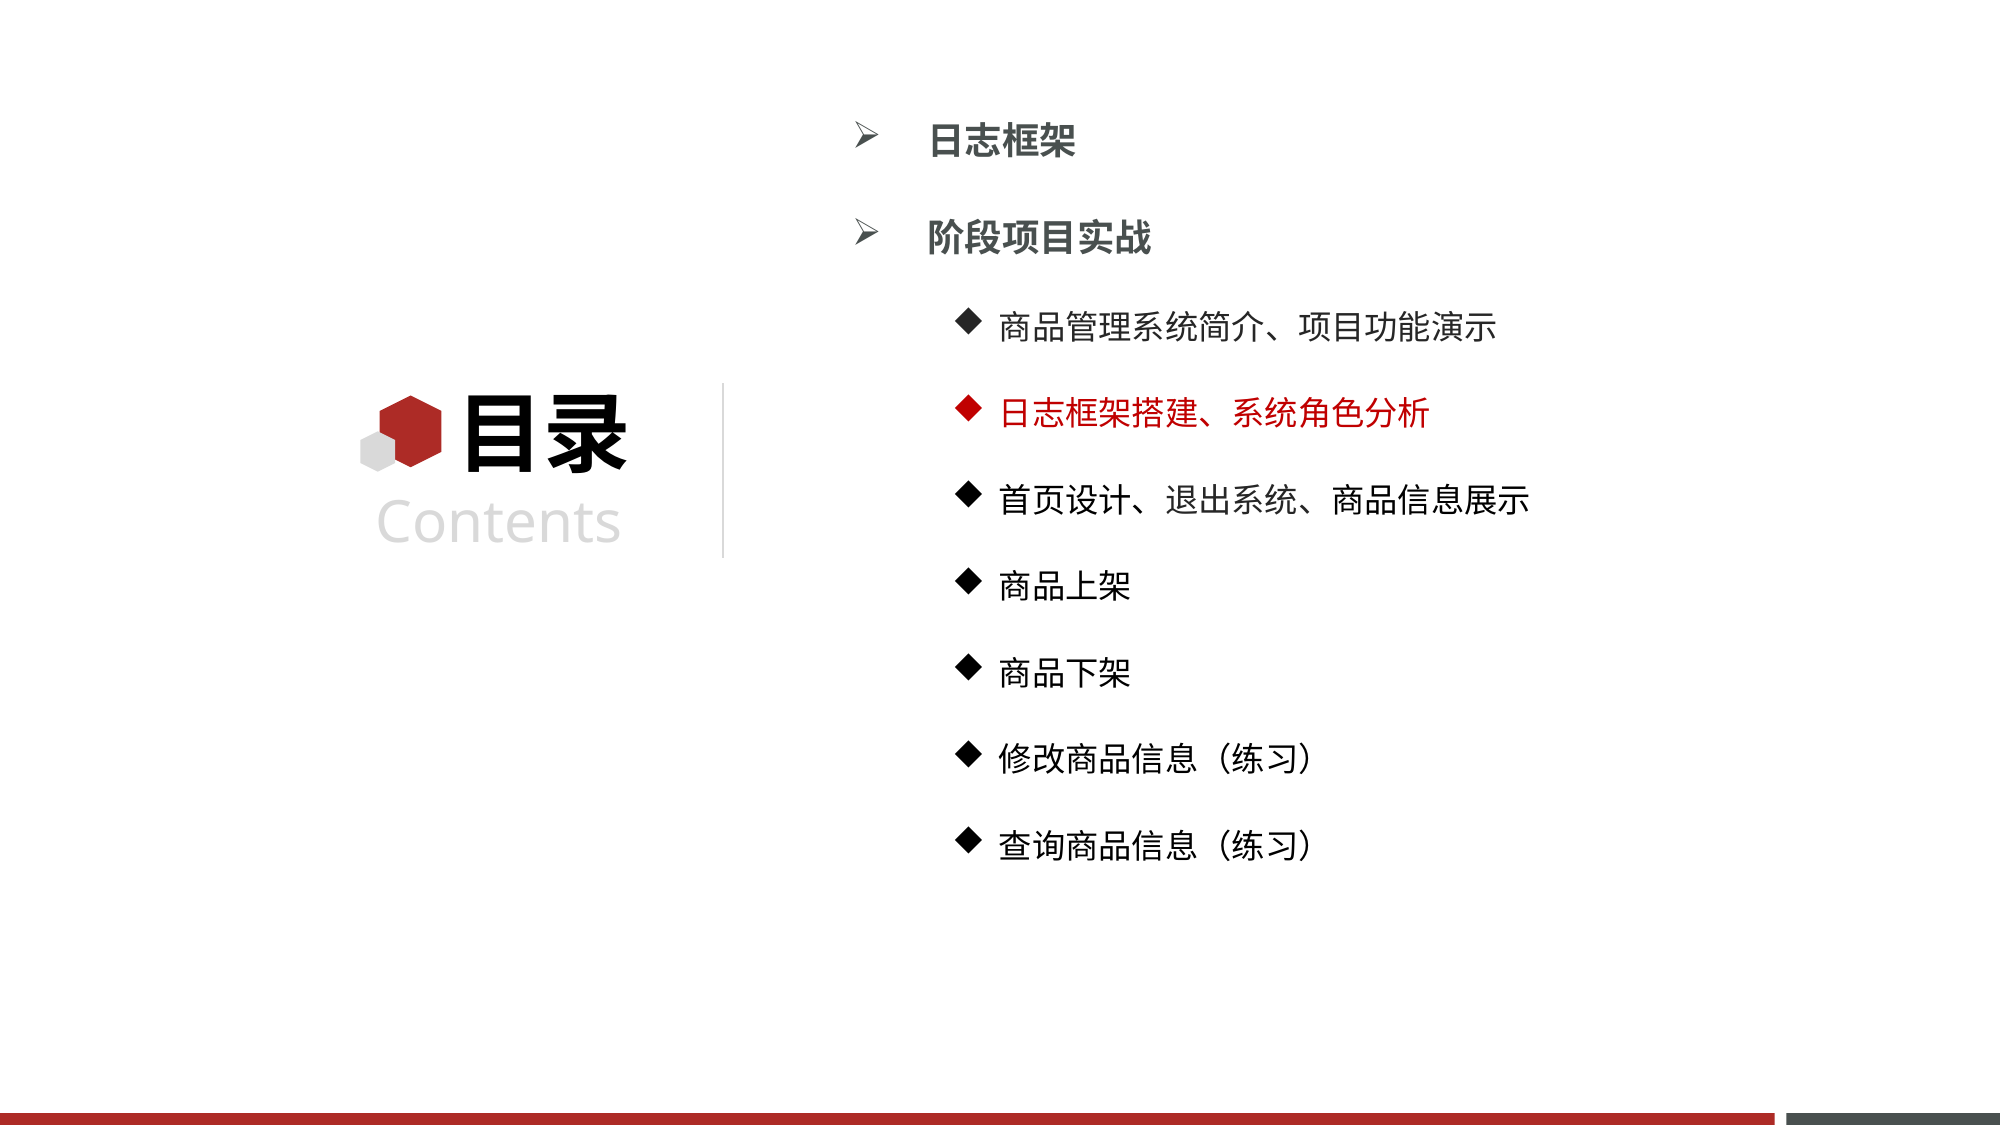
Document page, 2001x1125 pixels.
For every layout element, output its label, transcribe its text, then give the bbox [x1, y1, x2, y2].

list 日志框架 阶段项目实战 商品管理系统简介、项目功能演示 日志框架搭建、系统角色分析 首页设计、退出系统、商品信息展示 商品上架 商品下架 修改商品信息（练习） 查询商品信息（练习） [837, 317, 1818, 1016]
